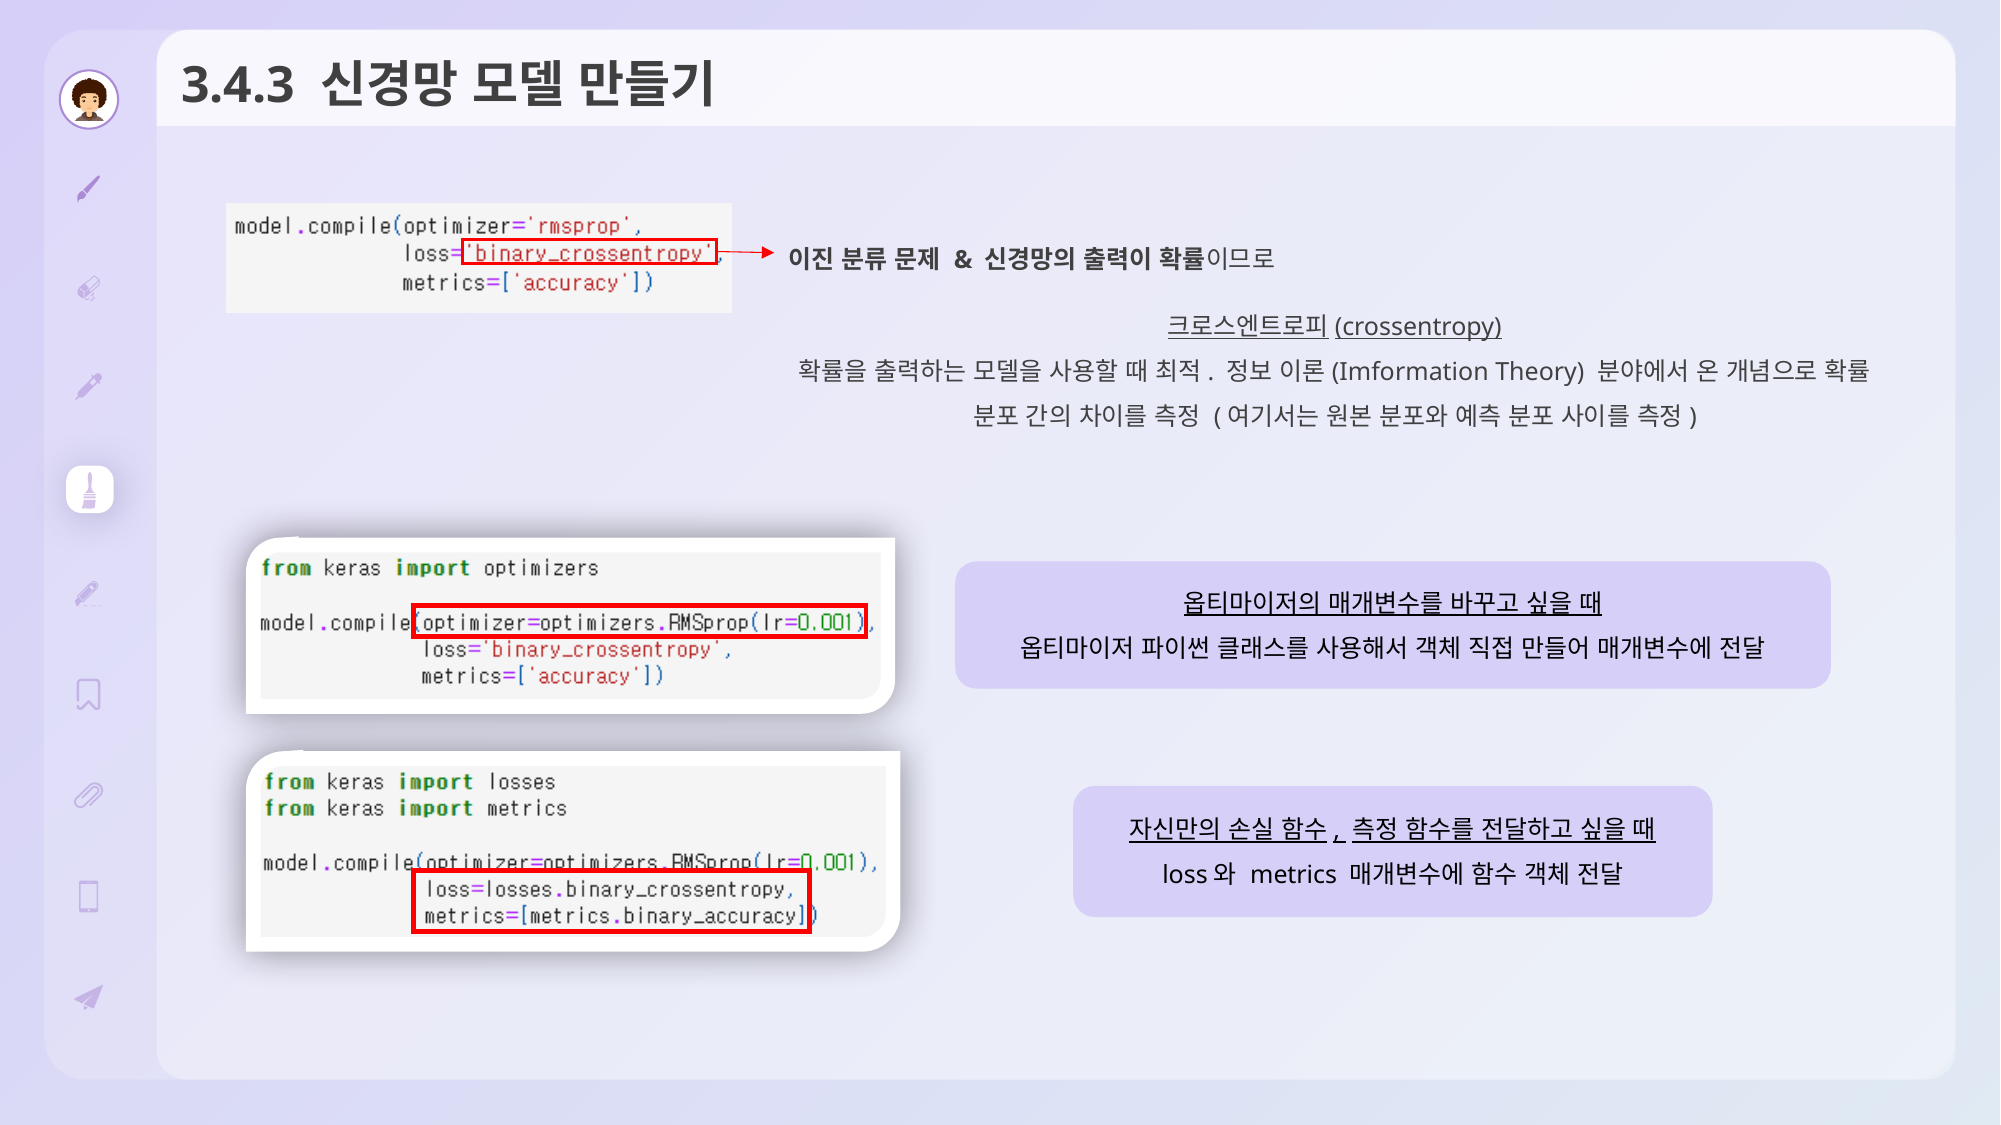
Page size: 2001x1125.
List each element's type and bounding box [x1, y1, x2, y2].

picture [253, 758, 894, 945]
text_box [44, 29, 1956, 1080]
picture [253, 544, 888, 707]
picture [226, 203, 732, 313]
